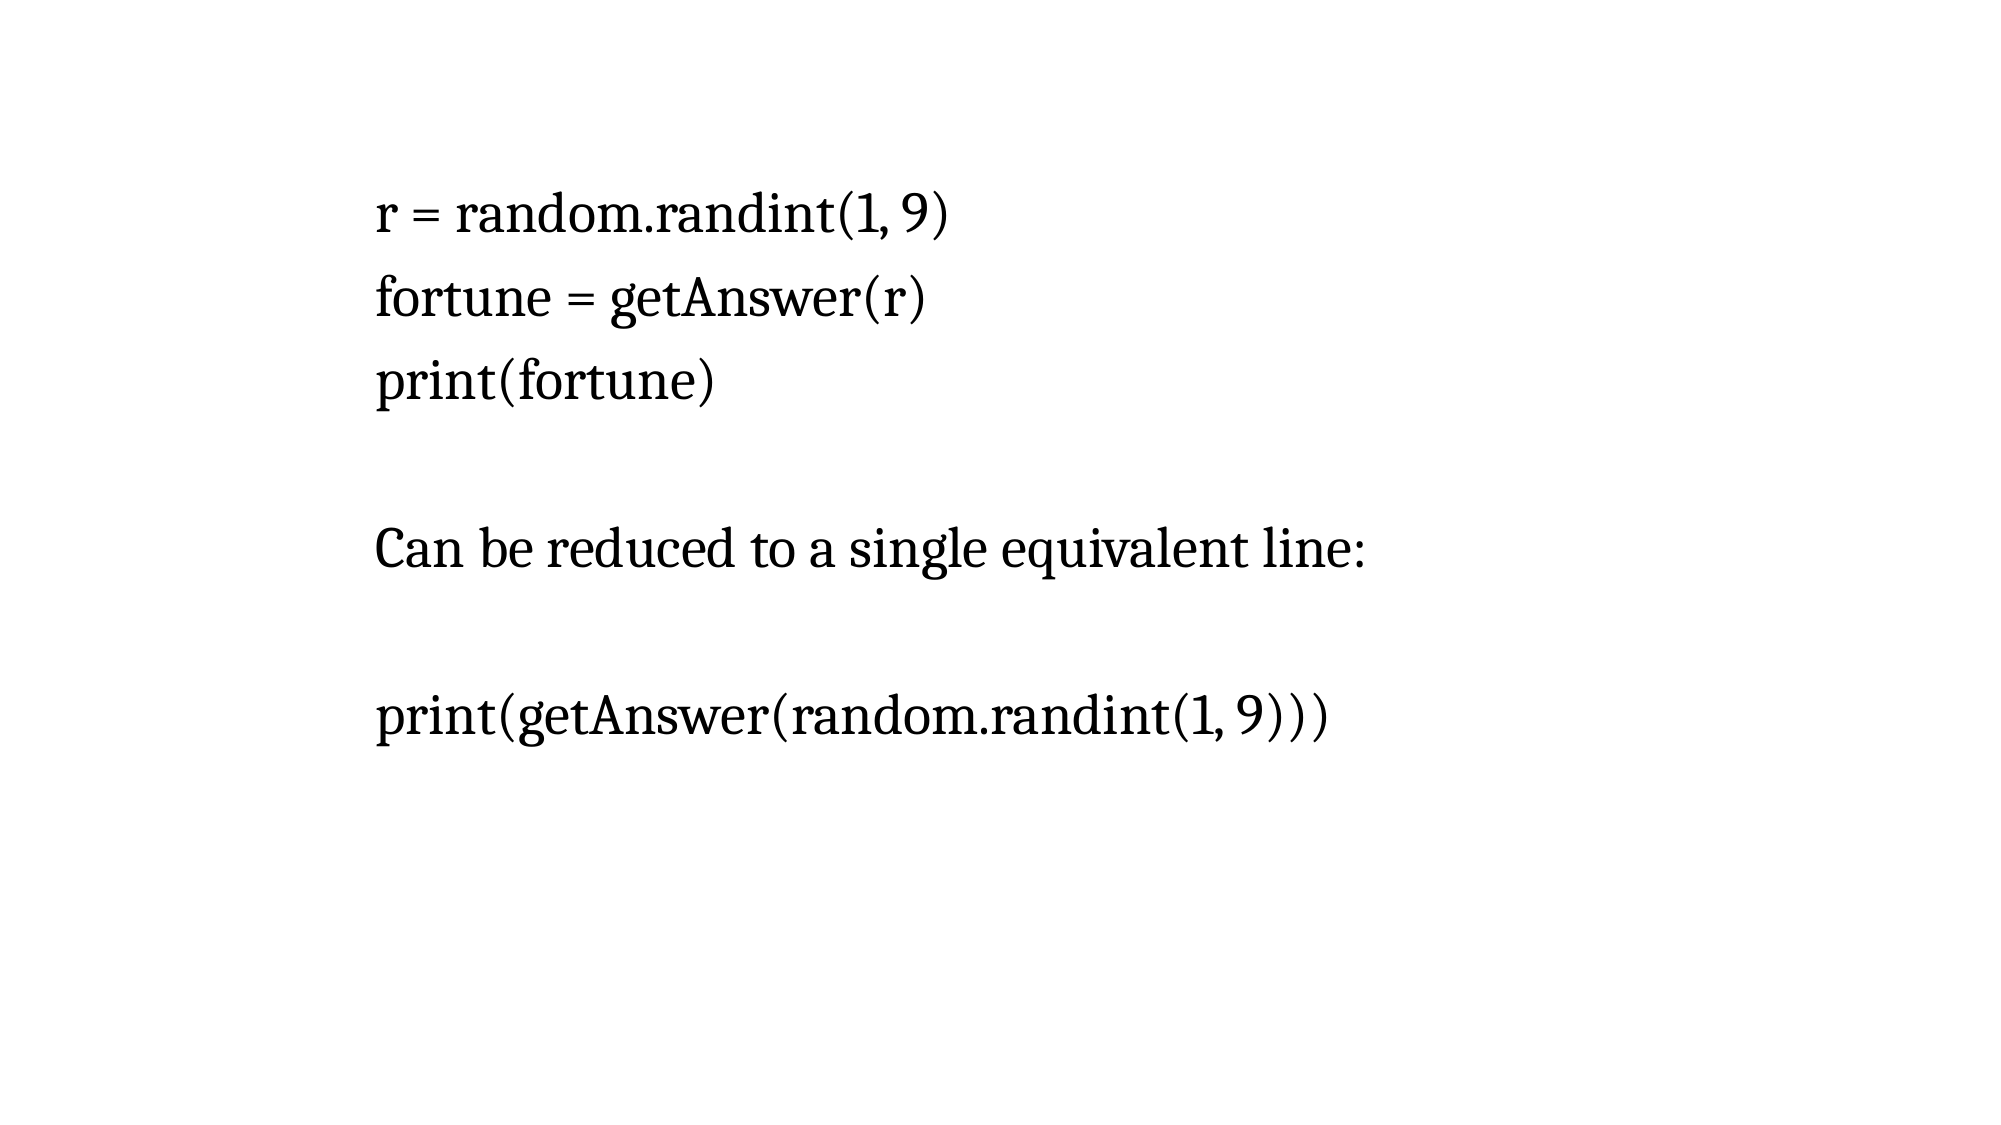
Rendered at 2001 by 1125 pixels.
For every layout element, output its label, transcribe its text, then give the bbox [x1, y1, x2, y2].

list r = random.randint(1, 9) fortune = getAnswer(r) print(fortune) Can be reduced to a single equivalent line: print(getAnswer(random.randint(1, 9))) [360, 174, 1557, 889]
